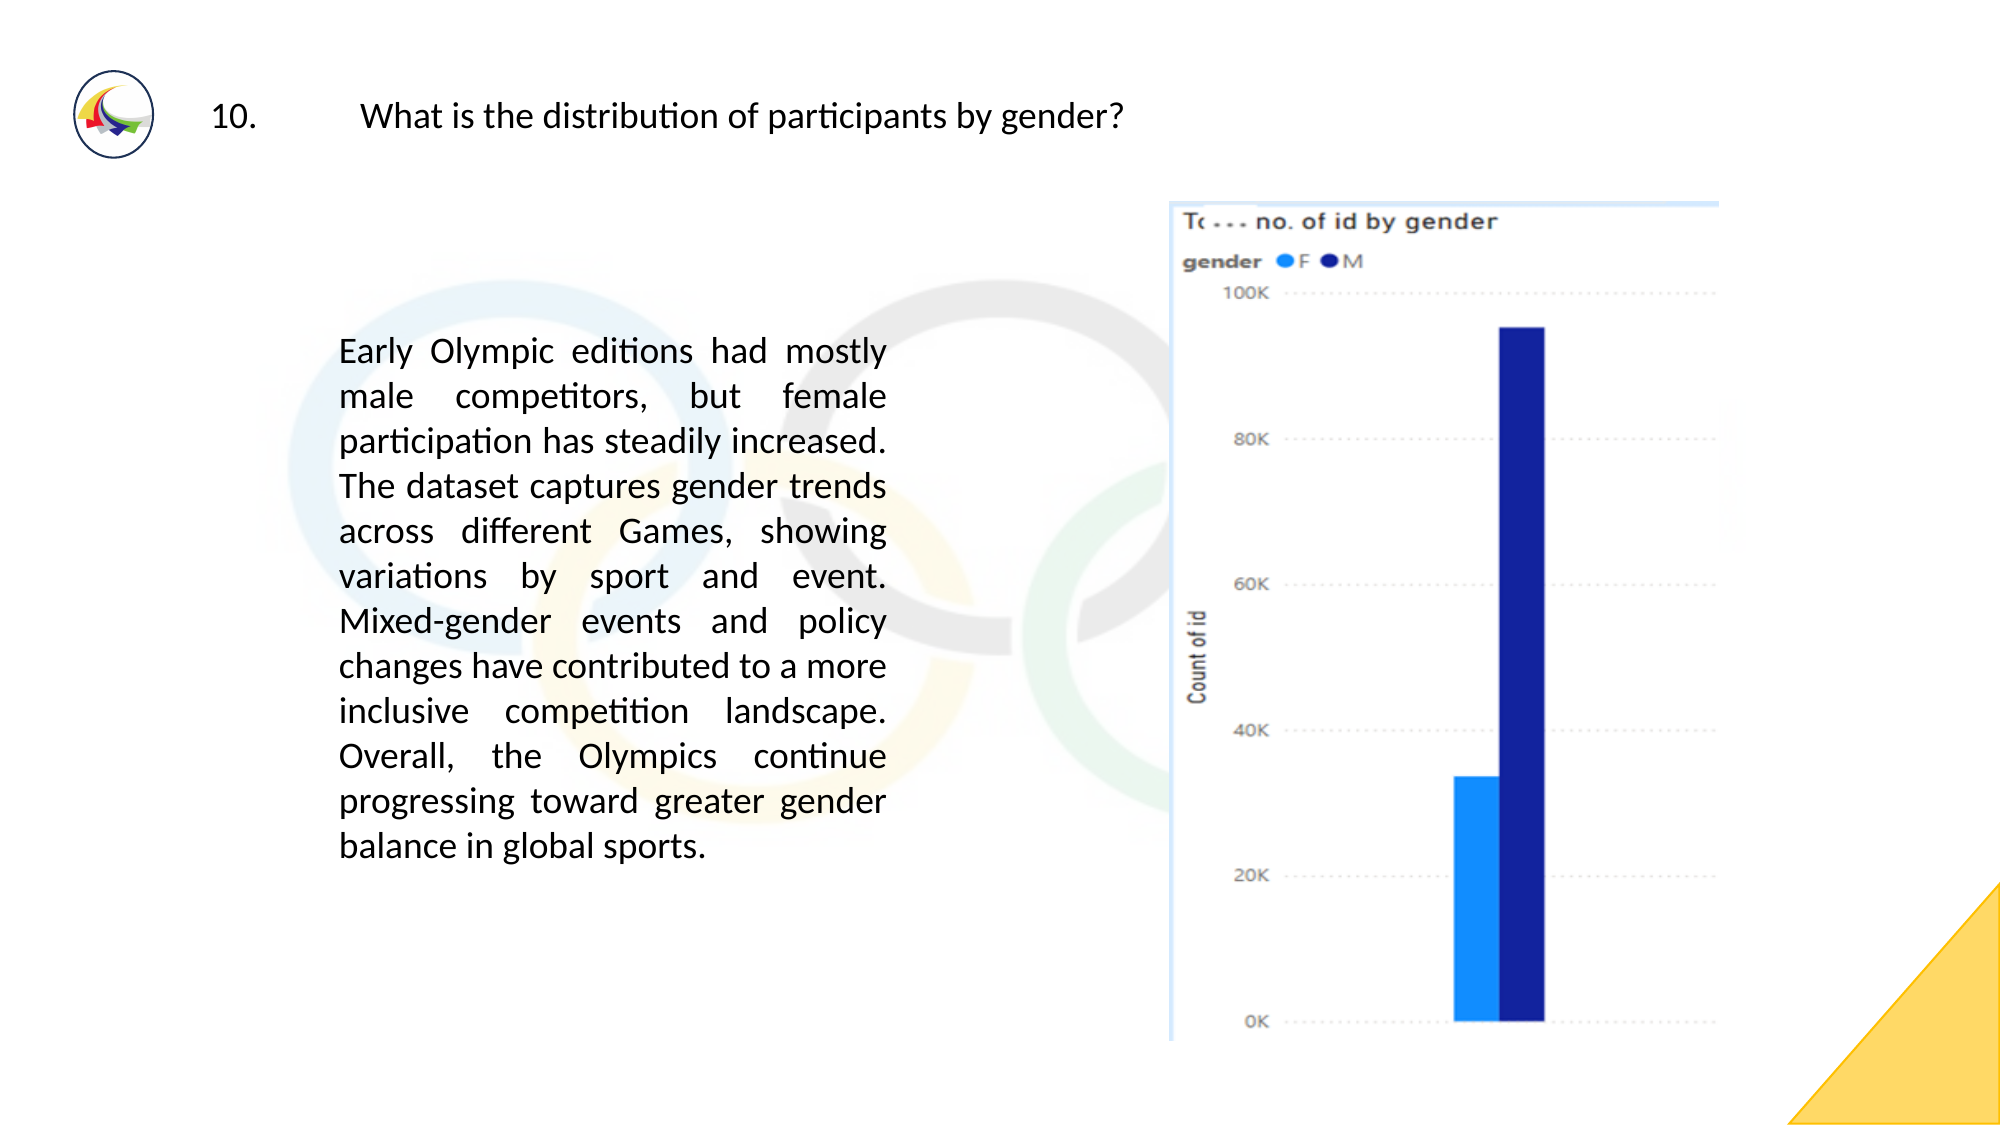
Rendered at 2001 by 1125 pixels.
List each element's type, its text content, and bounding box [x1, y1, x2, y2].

text_box Early Olympic editions had mostly male competitors, but female participation has steadily increased. The dataset captures gender trends across different Games, showing variations by sport and event. Mixed-gender events and policy changes have contributed to a more inclusive competition landscape. Overall, the Olympics continue progressing toward greater gender balance in global sports. [324, 318, 903, 874]
text_box [1786, 881, 2000, 1125]
text_box [73, 70, 155, 159]
text_box 10. What is the distribution of participants by gender? [195, 84, 1197, 144]
picture [1169, 201, 1719, 1041]
